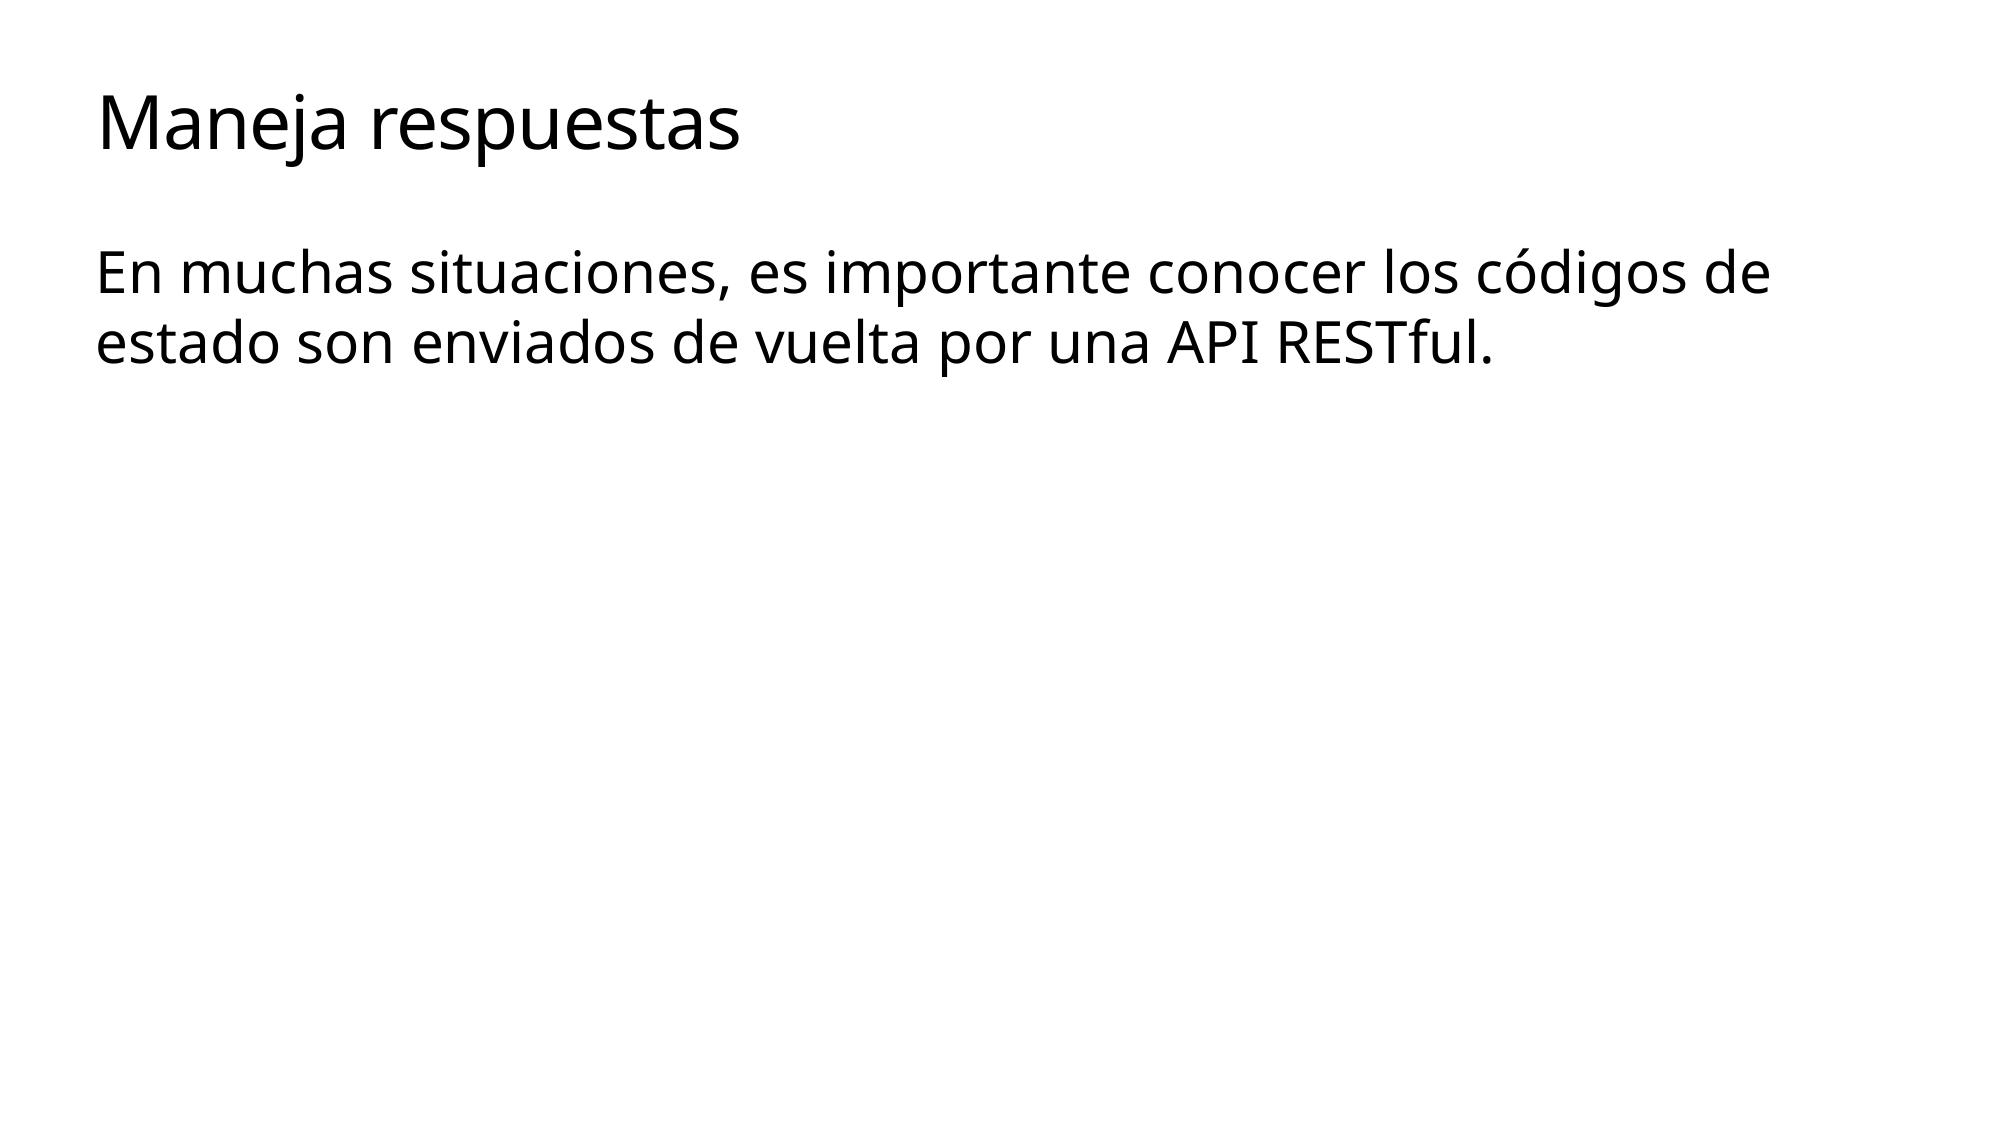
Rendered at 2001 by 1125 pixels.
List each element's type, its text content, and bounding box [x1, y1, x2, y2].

title Maneja respuestas [96, 75, 1904, 166]
list En muchas situaciones, es importante conocer los códigos de estado son enviados de vuelta por una API RESTful. [95, 235, 1904, 377]
